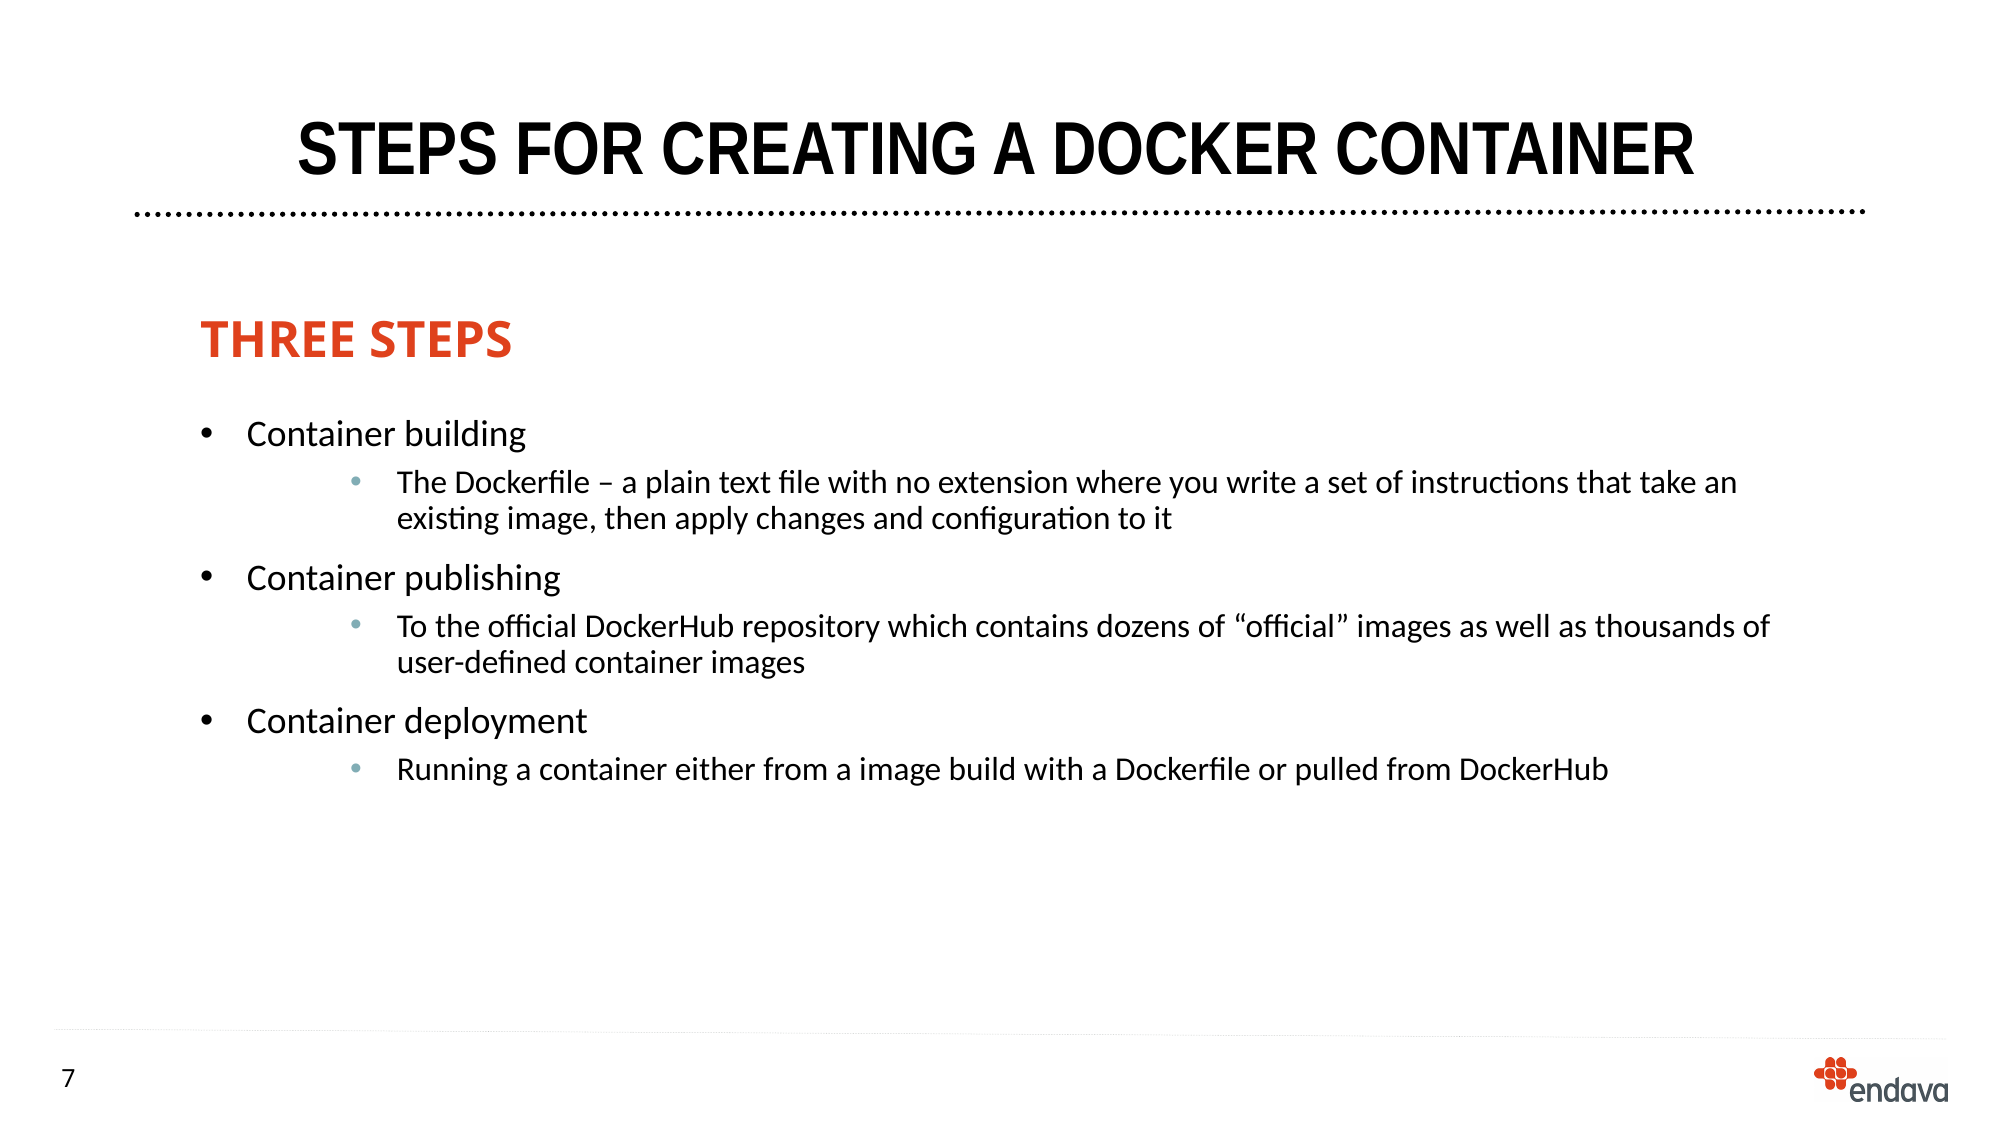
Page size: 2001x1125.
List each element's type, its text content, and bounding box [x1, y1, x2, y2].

list Container building The Dockerfile – a plain text file with no extension where you write a set of instructions that take an existing image, then apply changes and configuration to it Container publishing To the official DockerHub repository which contains dozens of “official” images as well as thousands of user-defined container images Container deployment Running a container either from a image build with a Dockerfile or pulled from DockerHub [199, 406, 1813, 954]
list Three steps [199, 306, 1813, 376]
title Steps for creating a docker container [198, 26, 1812, 195]
picture [1814, 1057, 1948, 1102]
